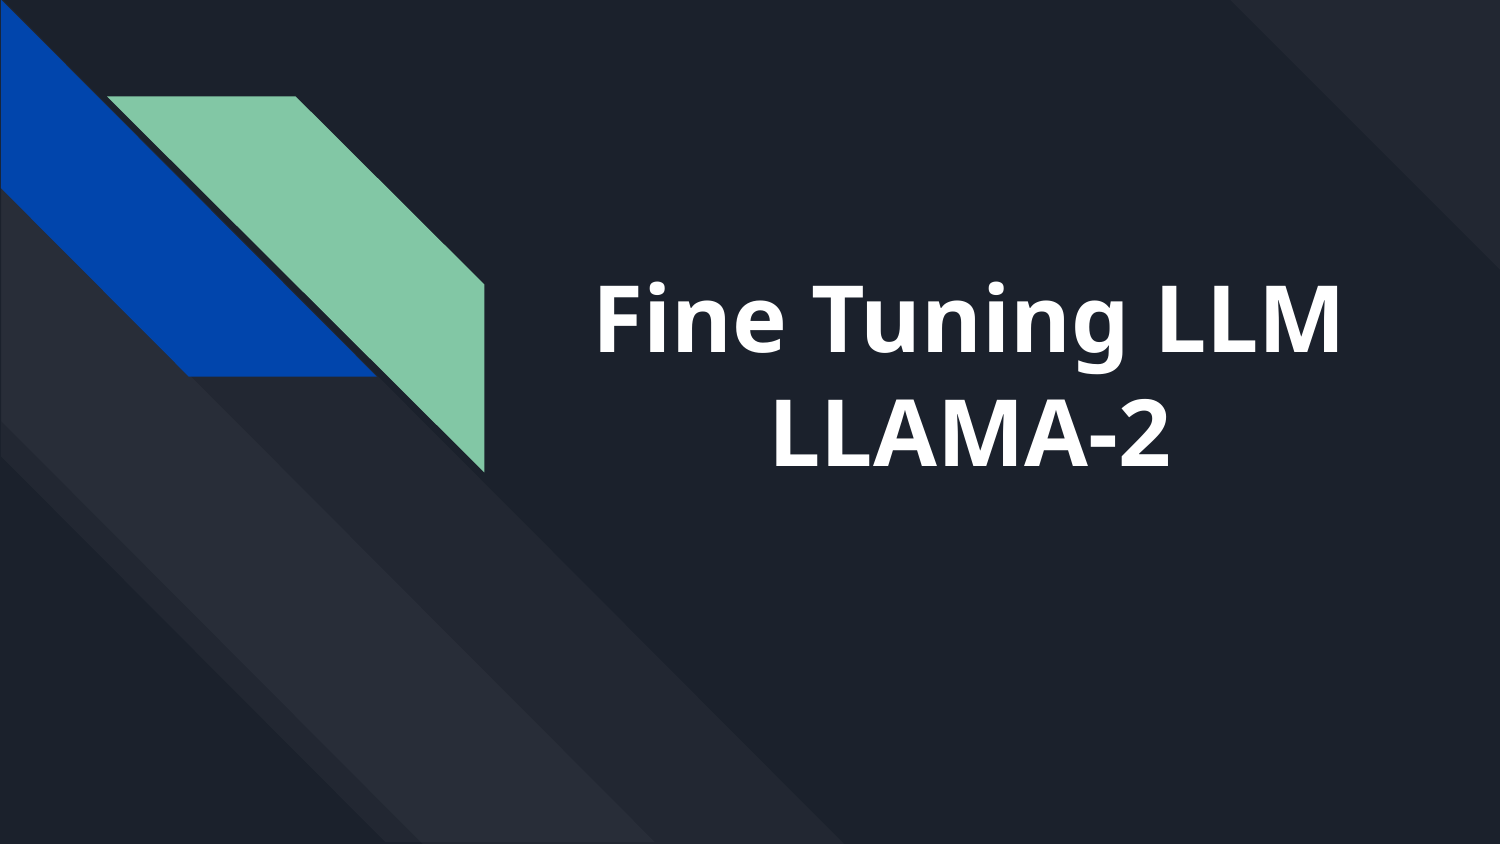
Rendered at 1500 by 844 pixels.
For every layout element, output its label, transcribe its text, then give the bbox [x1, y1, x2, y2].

title Fine Tuning LLM LLAMA-2 [551, 255, 1390, 495]
